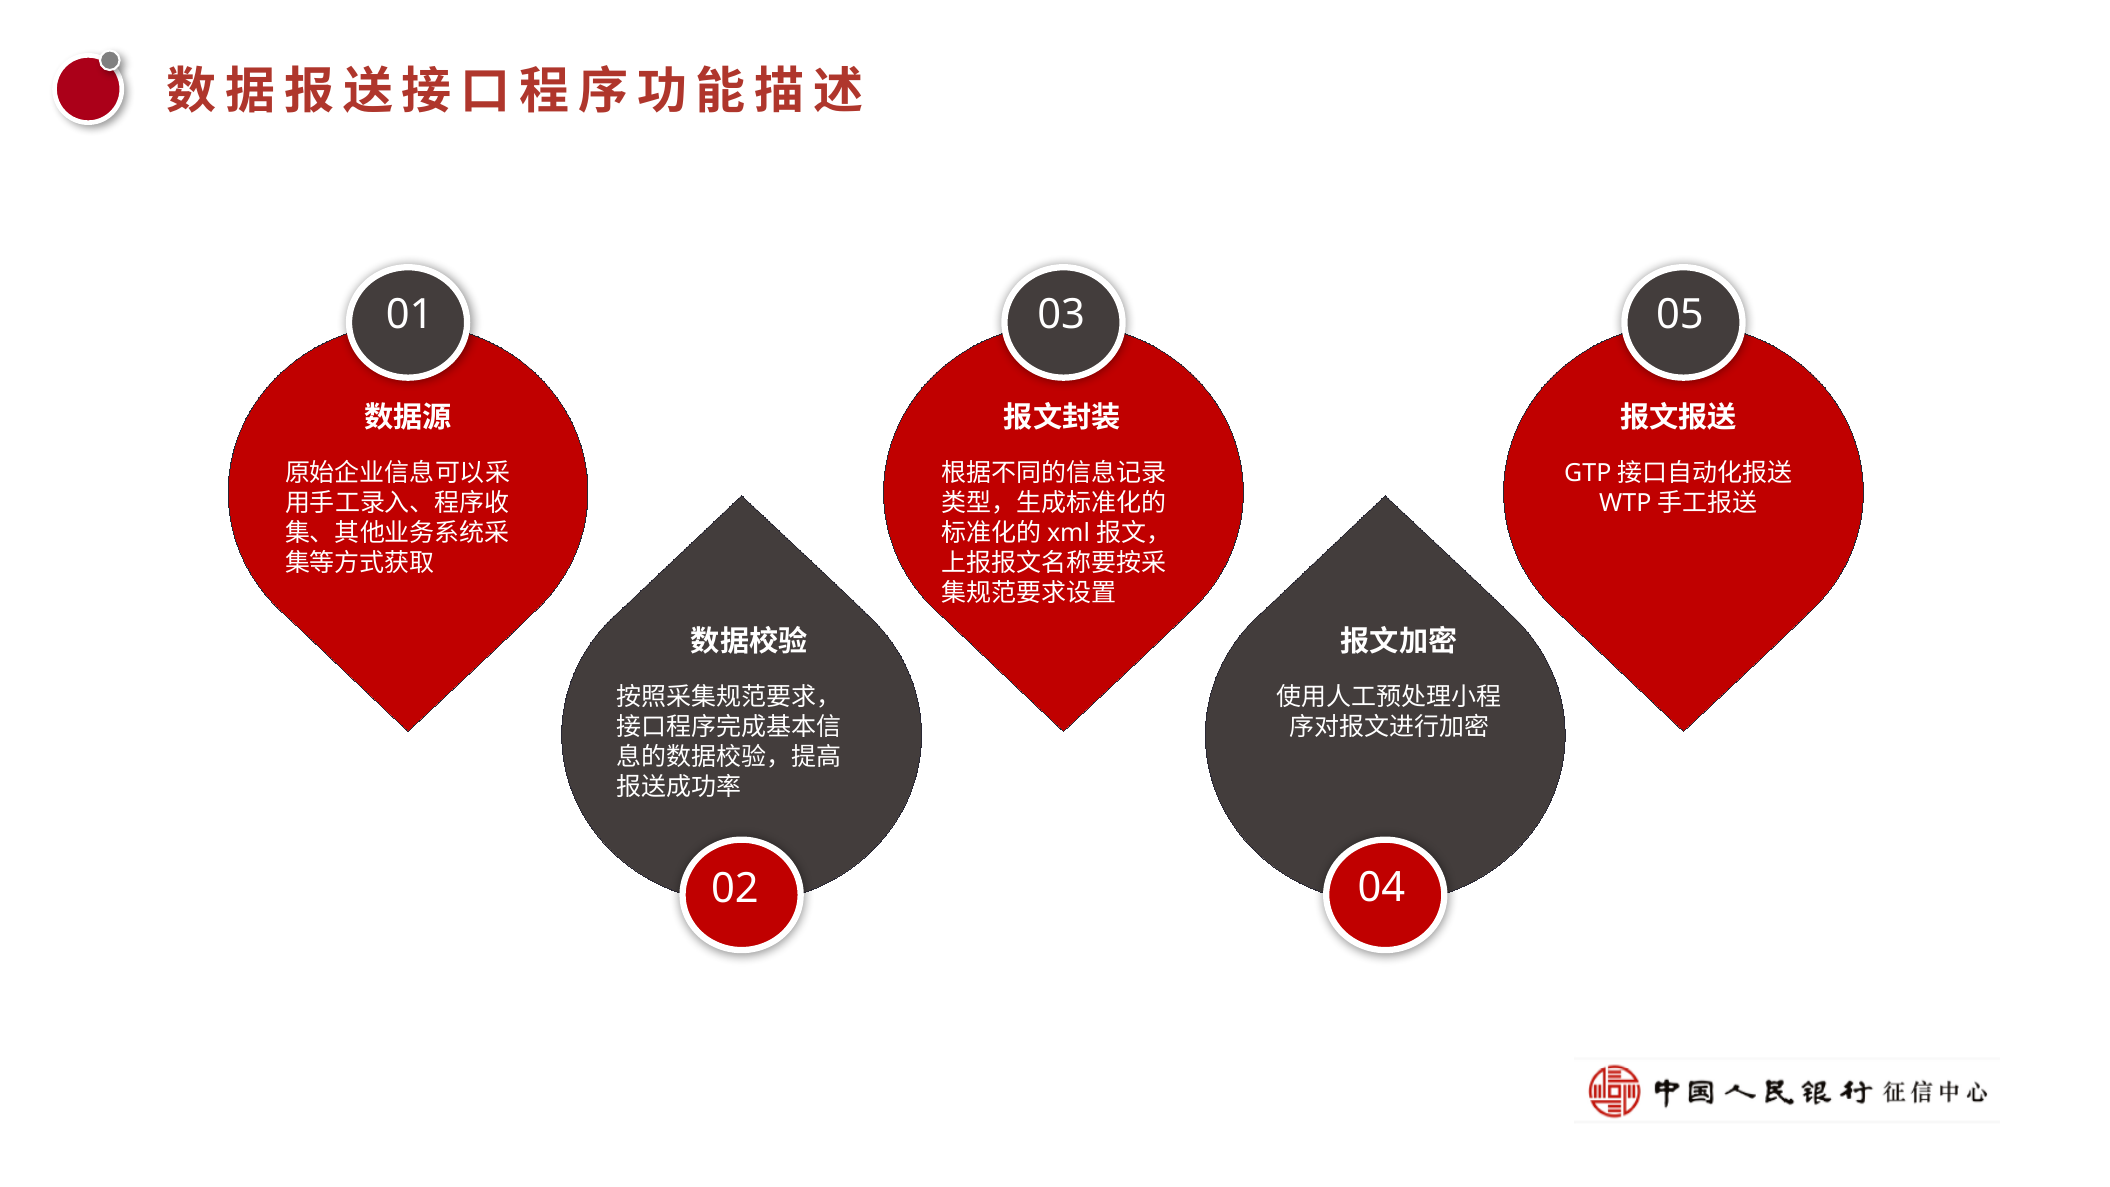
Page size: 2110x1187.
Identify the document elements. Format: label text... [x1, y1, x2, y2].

text_box [98, 49, 121, 72]
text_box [1205, 495, 1566, 951]
picture [1574, 1054, 2000, 1125]
text_box 数据报送接口程序功能描述 [166, 58, 902, 119]
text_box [561, 495, 922, 951]
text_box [883, 267, 1244, 732]
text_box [228, 267, 588, 732]
text_box [53, 54, 123, 124]
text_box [1503, 267, 1864, 732]
